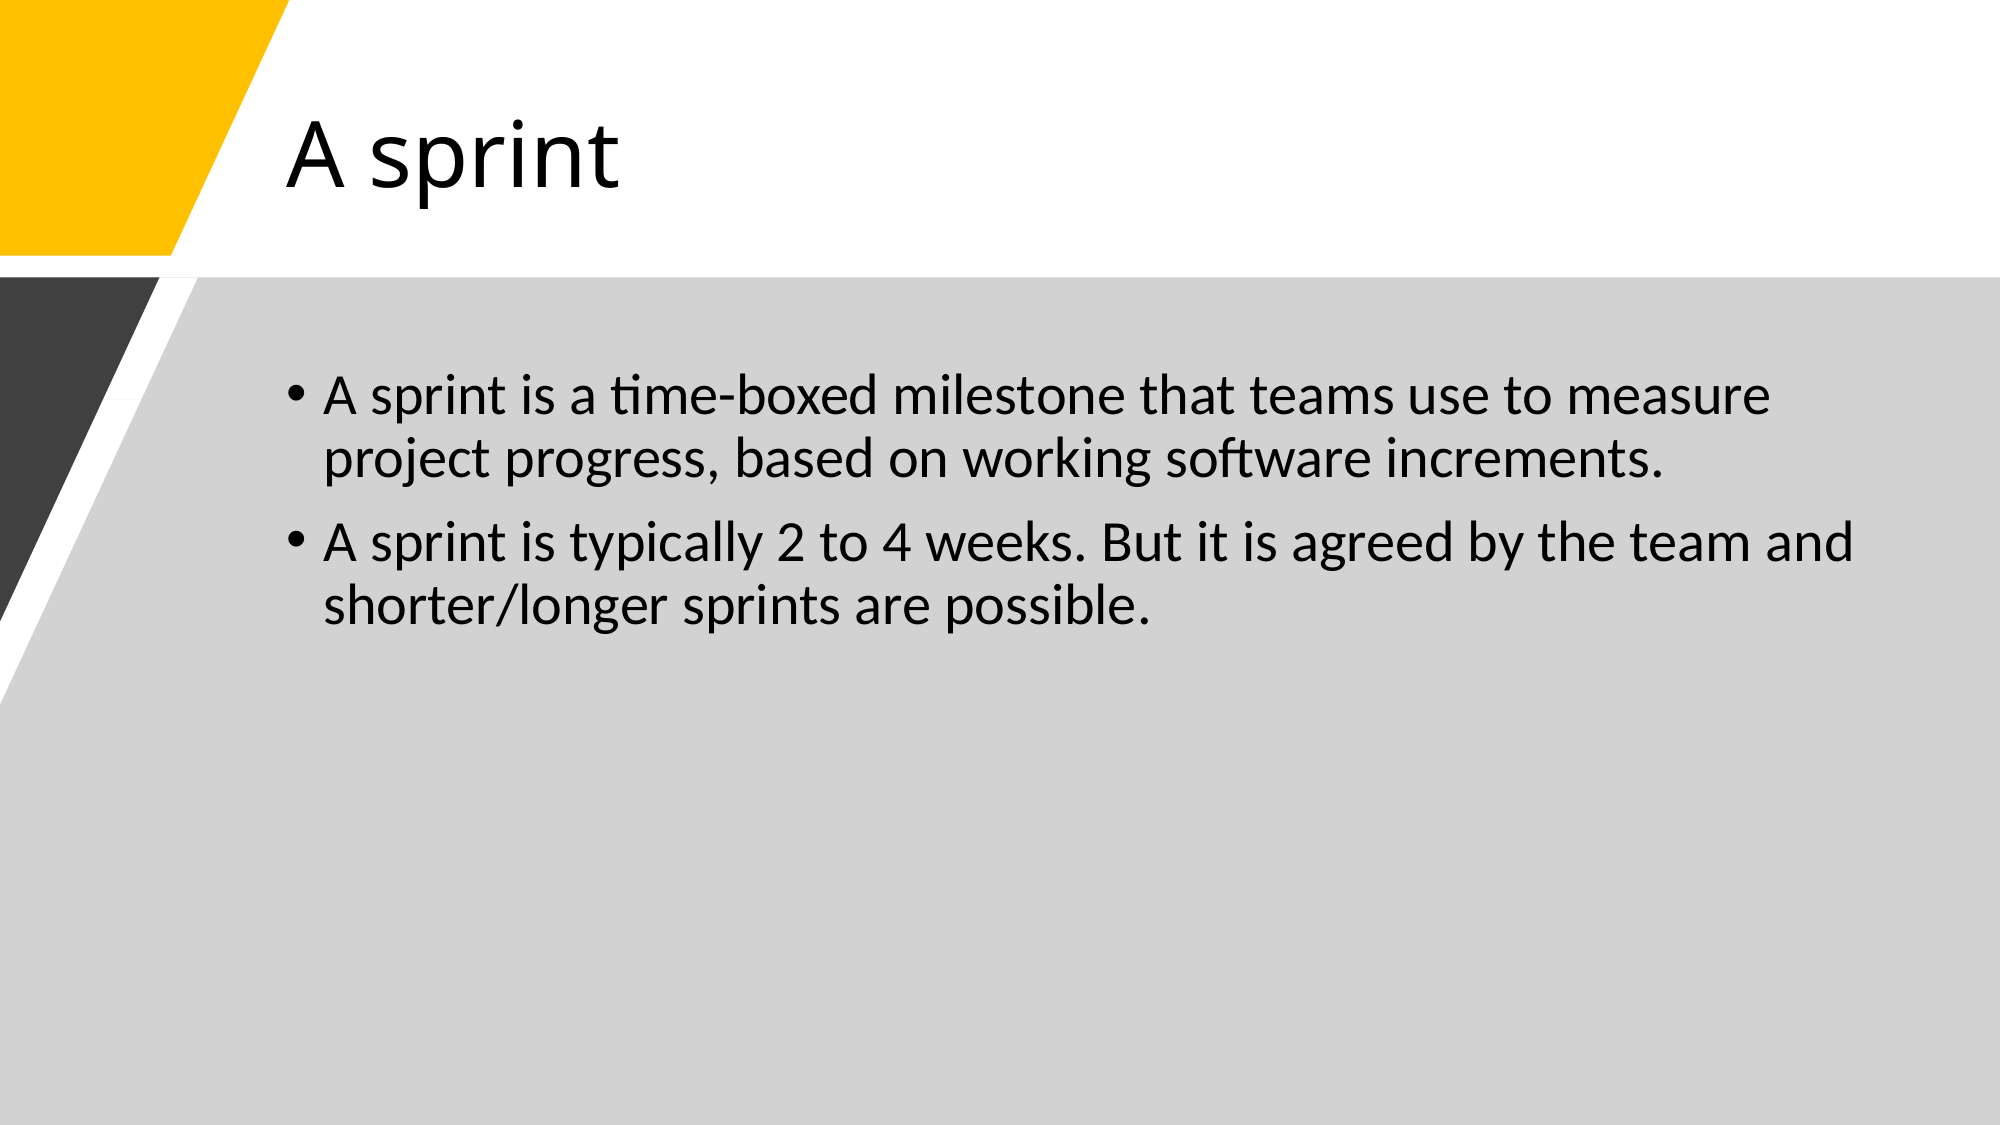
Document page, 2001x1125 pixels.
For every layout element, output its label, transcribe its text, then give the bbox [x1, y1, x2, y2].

text_box [0, 0, 291, 257]
title A sprint [271, 60, 1808, 255]
list A sprint is a time-boxed milestone that teams use to measure project progress, based on working software increments. A sprint is typically 2 to 4 weeks. But it is agreed by the team and shorter/longer sprints are possible. [271, 356, 1882, 1065]
text_box [0, 276, 162, 622]
text_box [0, 276, 2000, 1125]
